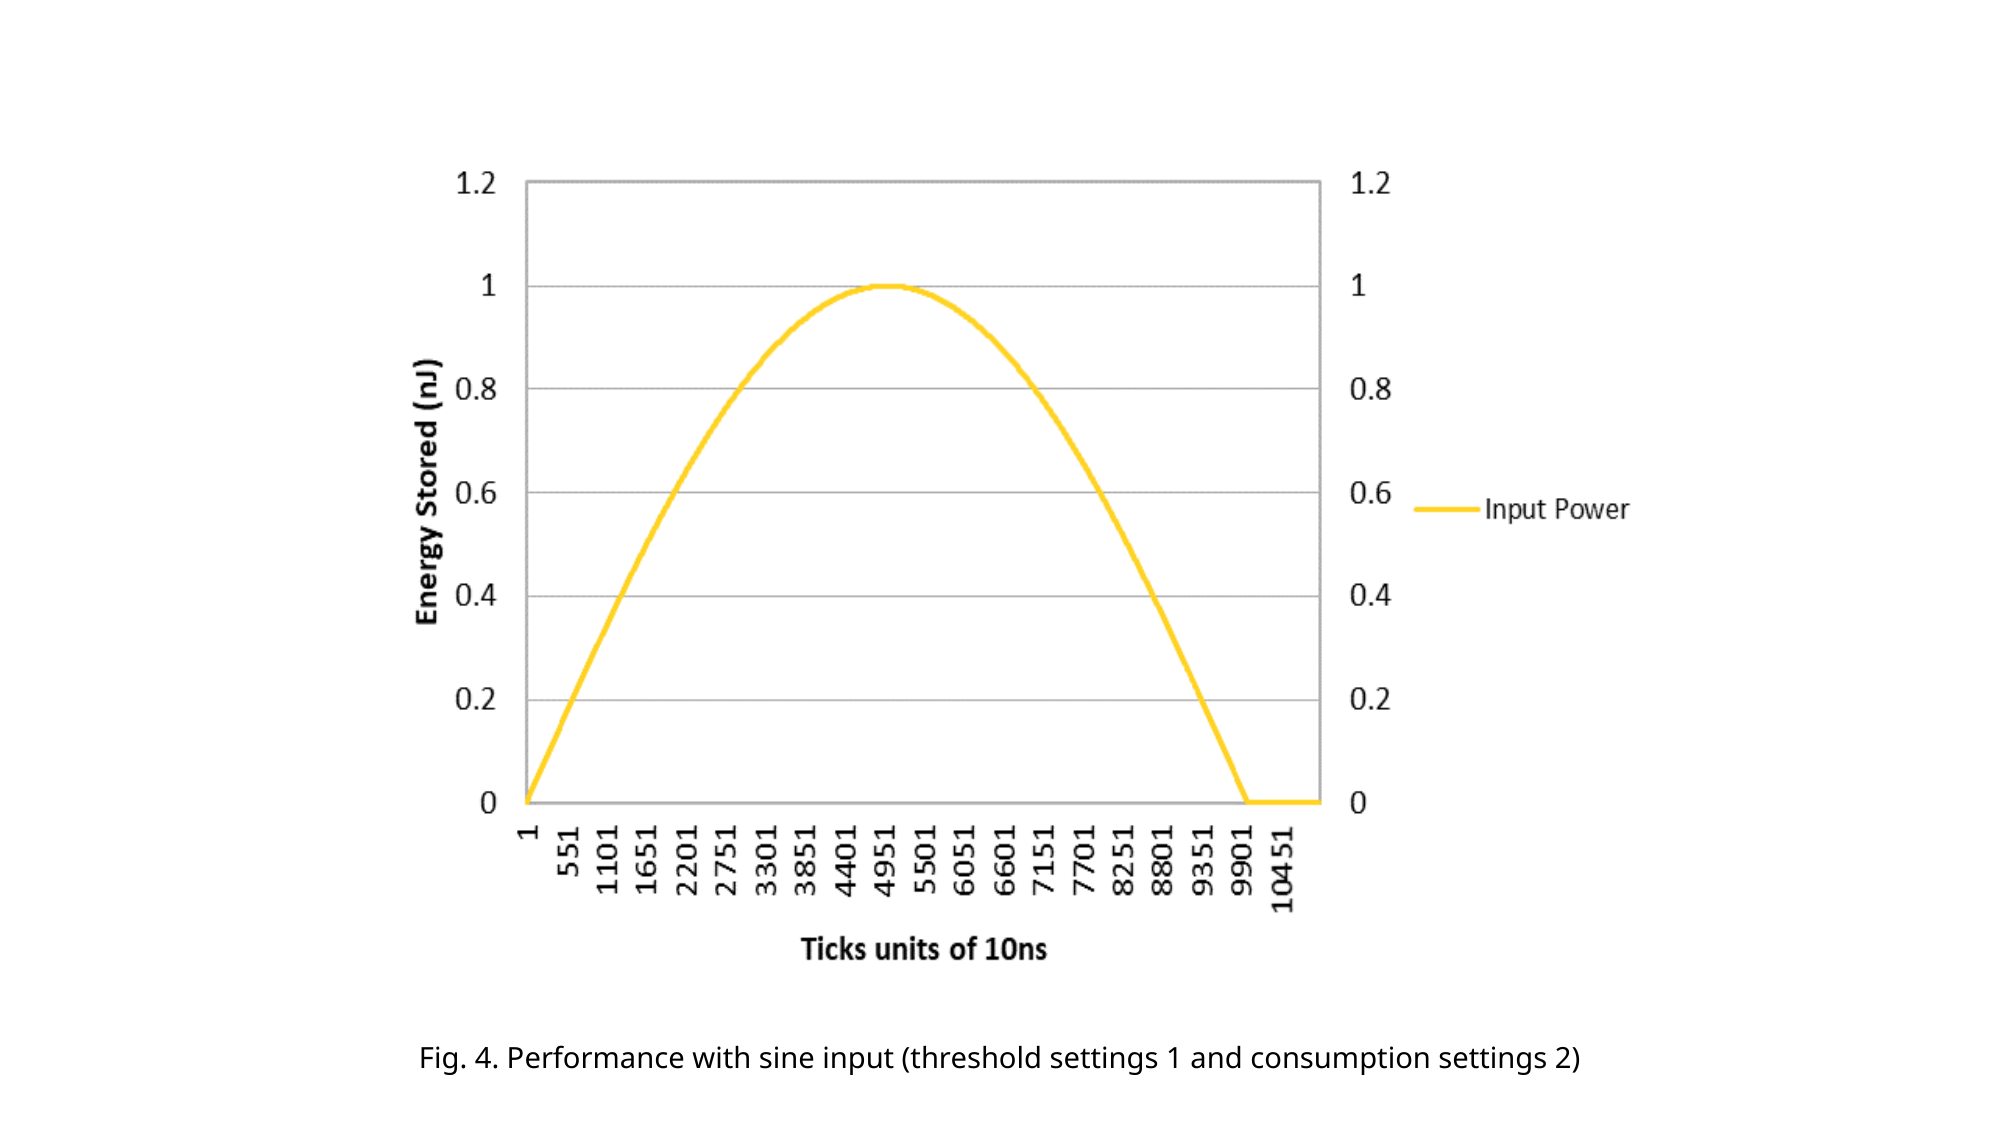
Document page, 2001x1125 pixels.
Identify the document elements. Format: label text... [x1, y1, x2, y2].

picture [356, 112, 1644, 1013]
text_box Fig. 4. Performance with sine input (threshold settings 1 and consumption settings 2) [357, 1031, 1643, 1082]
